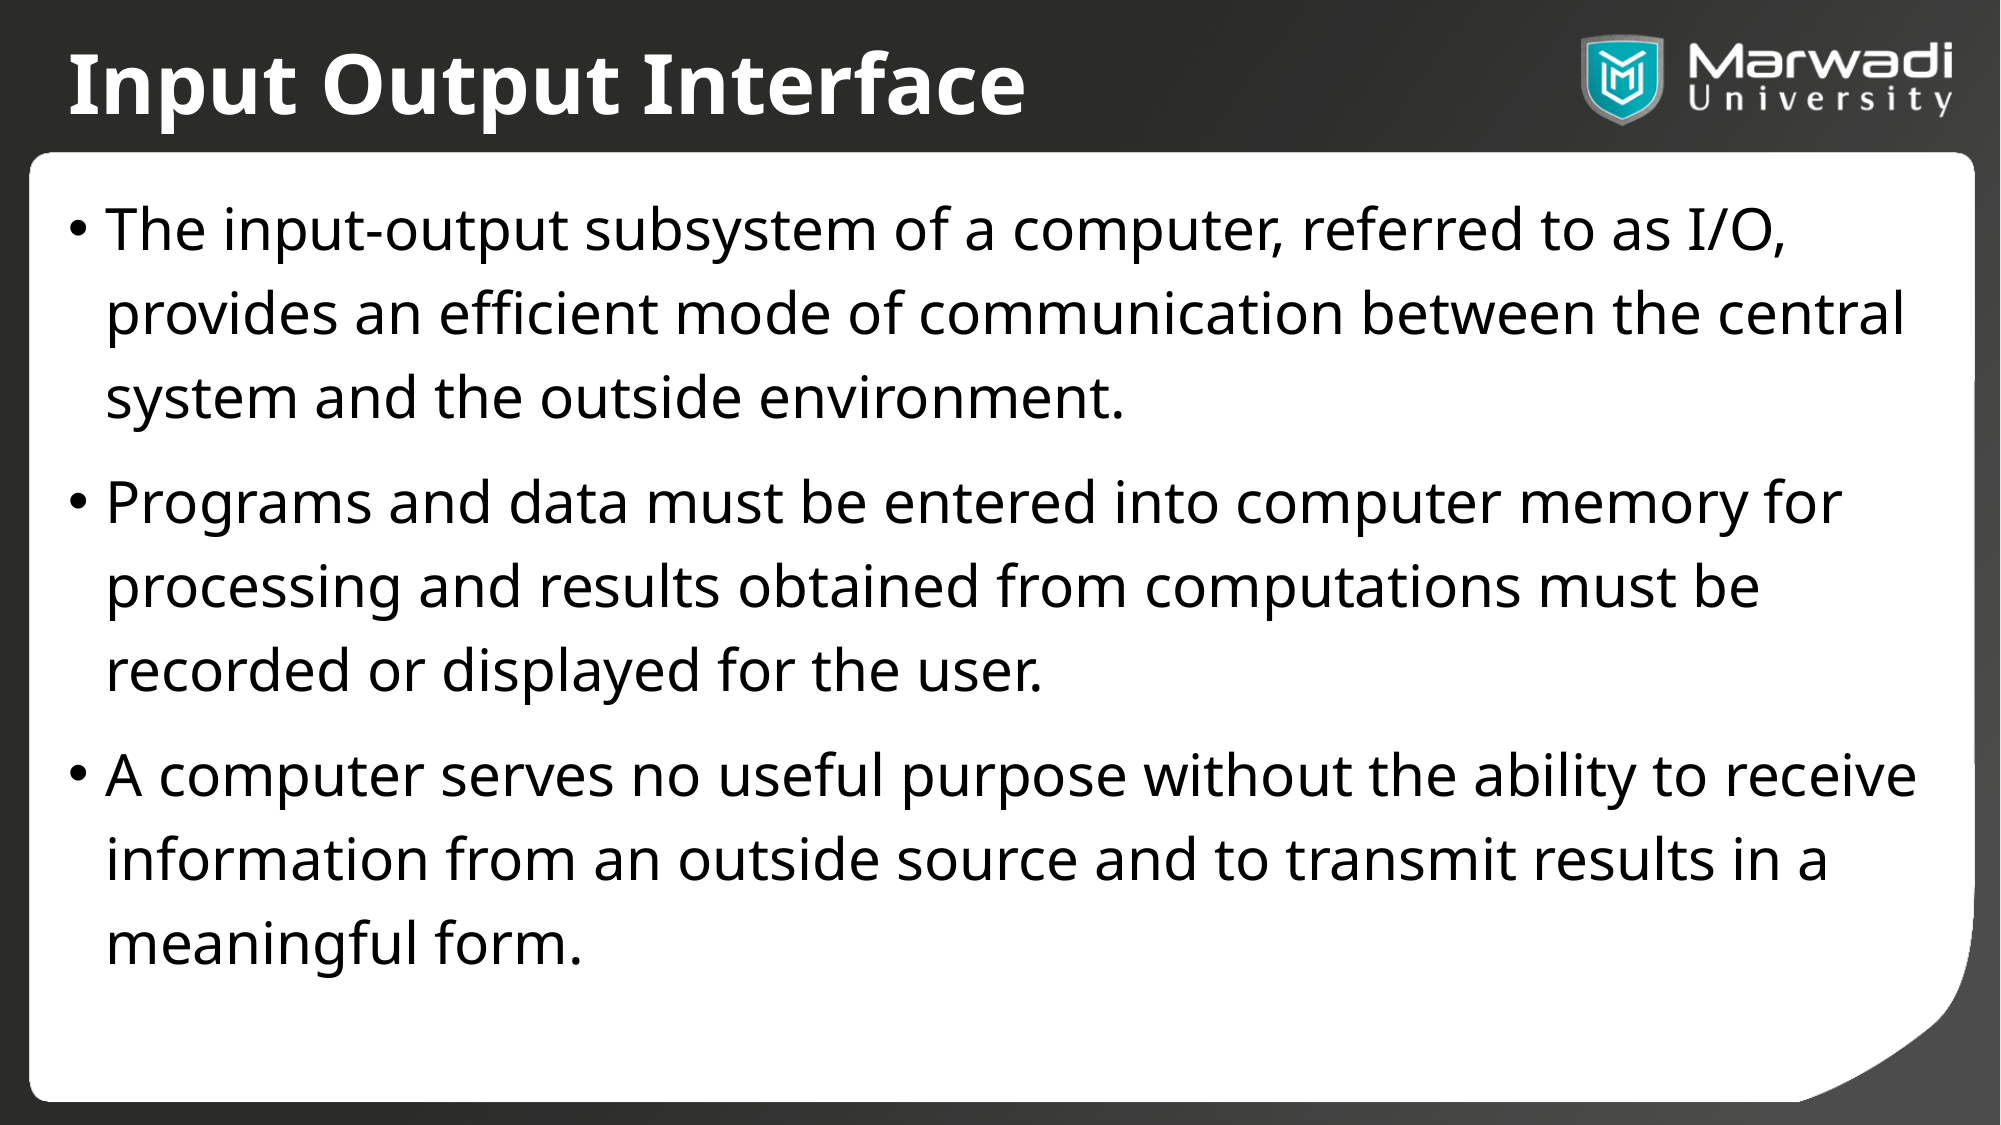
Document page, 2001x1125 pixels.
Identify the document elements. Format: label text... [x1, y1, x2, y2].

title Input Output Interface [53, 21, 1569, 155]
list The input-output subsystem of a computer, referred to as I/O, provides an efficient mode of communication between the central system and the outside environment. Programs and data must be entered into computer memory for processing and results obtained from computations must be recorded or displayed for the user. A computer serves no useful purpose without the ability to receive information from an outside source and to transmit results in a meaningful form. [53, 170, 1944, 1046]
picture [0, 0, 2001, 1125]
